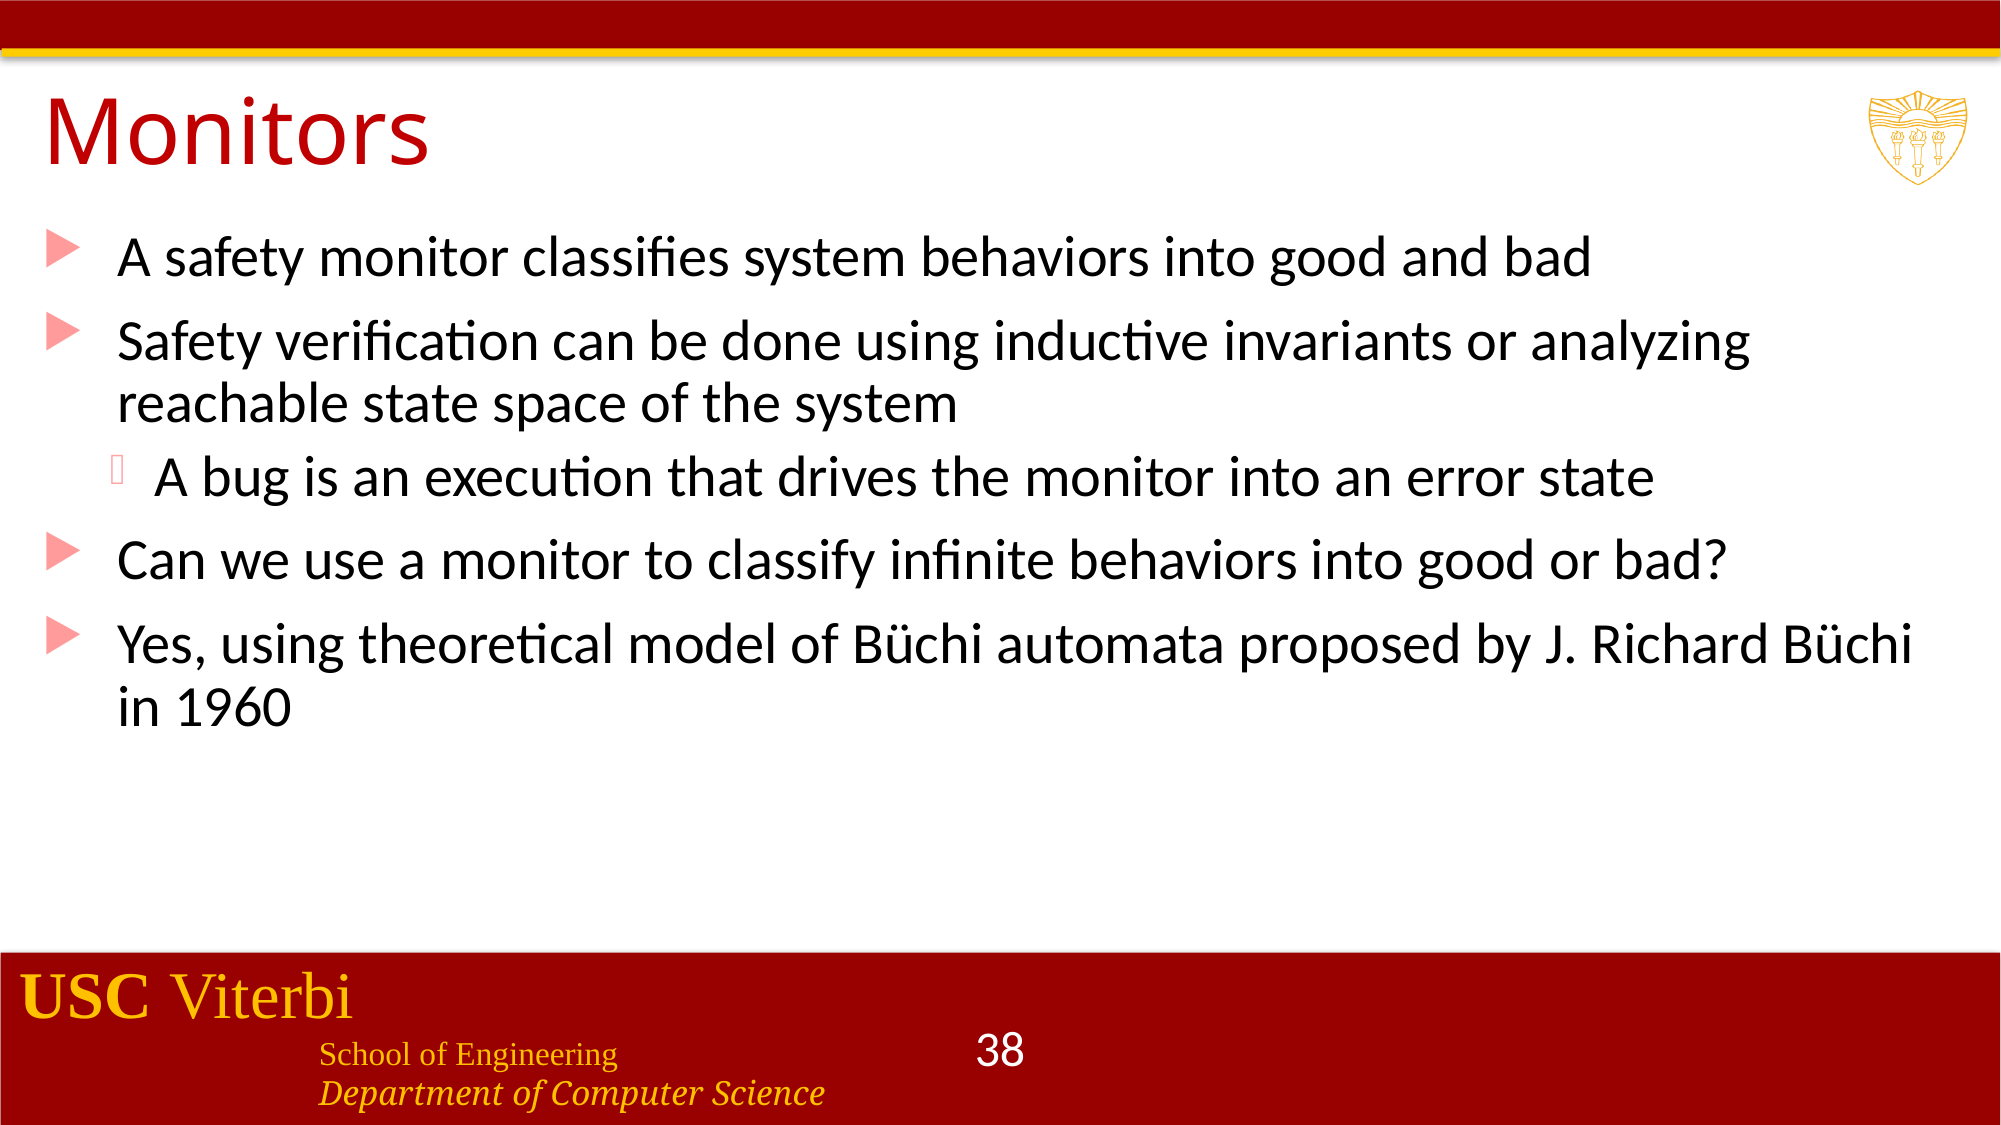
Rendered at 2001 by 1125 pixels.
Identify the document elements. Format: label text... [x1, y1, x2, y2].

slide_number 38 [774, 1016, 1225, 1077]
list A safety monitor classifies system behaviors into good and bad Safety verification can be done using inductive invariants or analyzing reachable state space of the system A bug is an execution that drives the monitor into an error state Can we use a monitor to classify infinite behaviors into good or bad? Yes, using theoretical model of Büchi automata proposed by J. Richard Büchi in 1960 [27, 218, 1947, 933]
title Monitors [27, 70, 1819, 199]
picture [1836, 76, 2000, 199]
